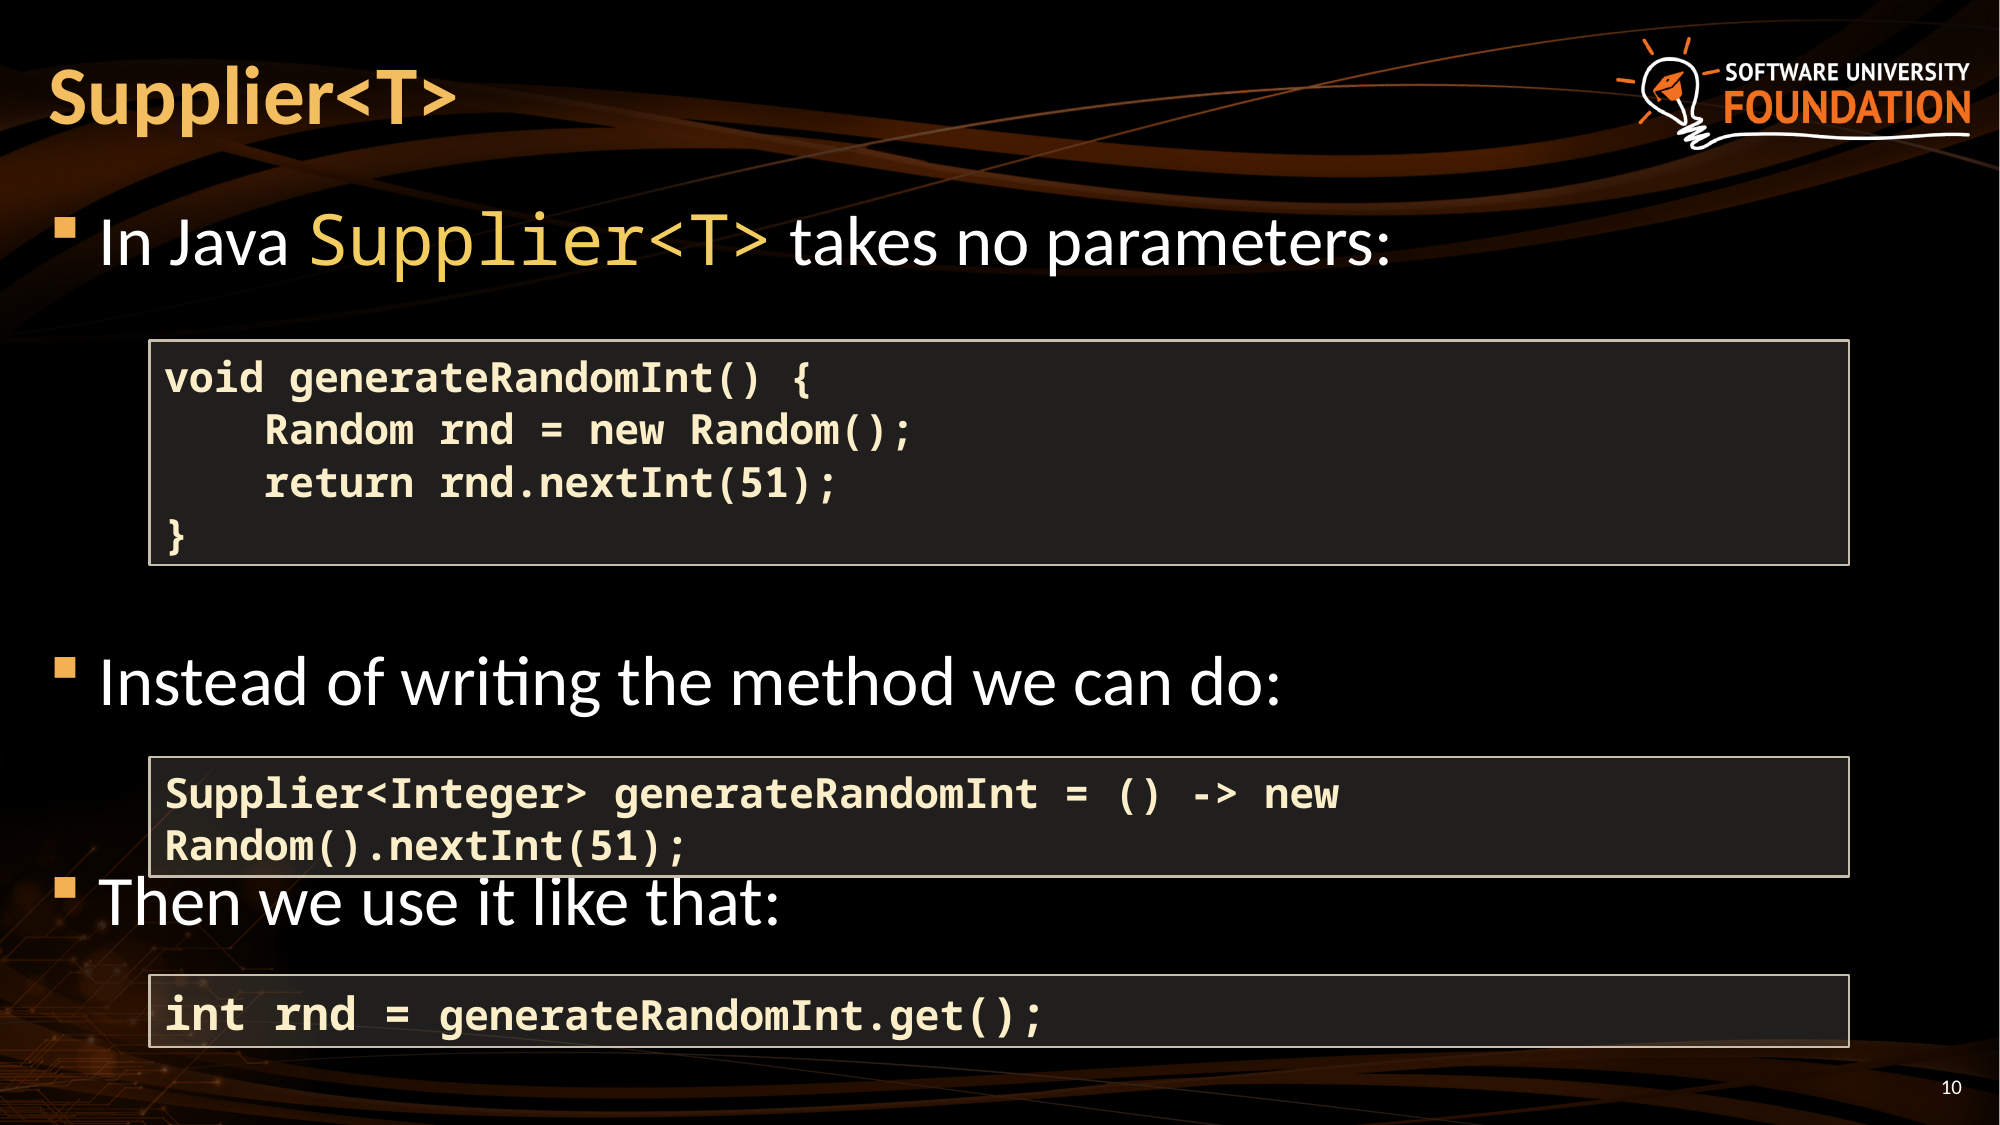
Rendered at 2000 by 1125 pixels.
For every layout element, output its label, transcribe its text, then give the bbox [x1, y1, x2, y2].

text_box void generateRandomInt() { Random rnd = new Random(); return rnd.nextInt(51); } [149, 340, 1850, 566]
list In Java Supplier<T> takes no parameters: Instead of writing the method we can do: Then we use it like that: [31, 188, 1968, 1103]
text_box Supplier<Integer> generateRandomInt = () -> new Random().nextInt(51); [149, 756, 1850, 877]
title Supplier<T> [30, 6, 1602, 189]
text_box int rnd = generateRandomInt.get(); [149, 975, 1850, 1048]
picture [0, 0, 2000, 1125]
